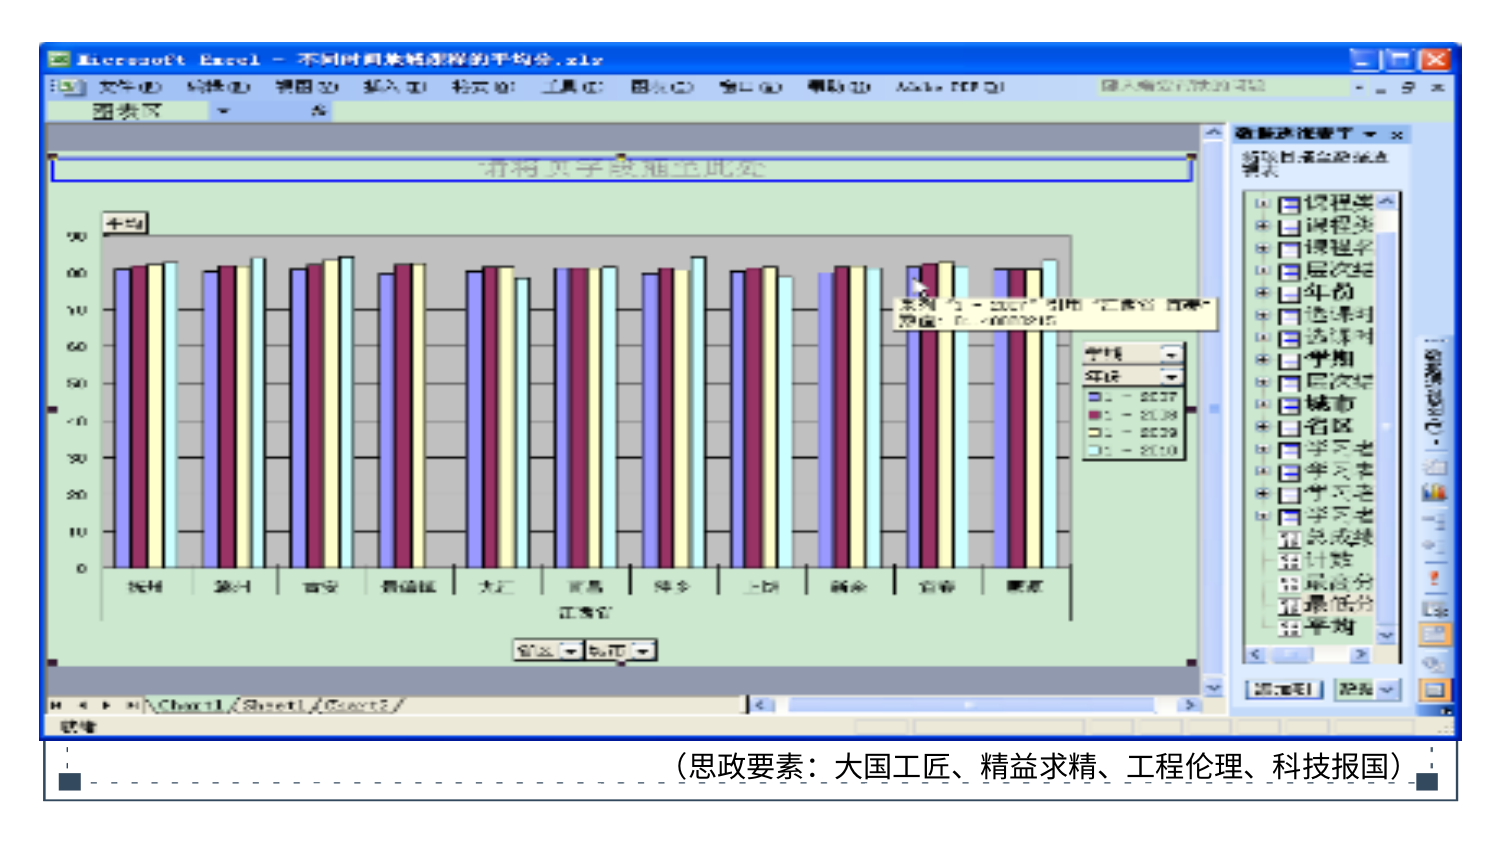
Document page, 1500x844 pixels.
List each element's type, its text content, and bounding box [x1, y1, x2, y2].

text_box （思政要素：大国工匠、精益求精、工程伦理、科技报国） [644, 741, 1435, 791]
picture [0, 0, 1500, 844]
